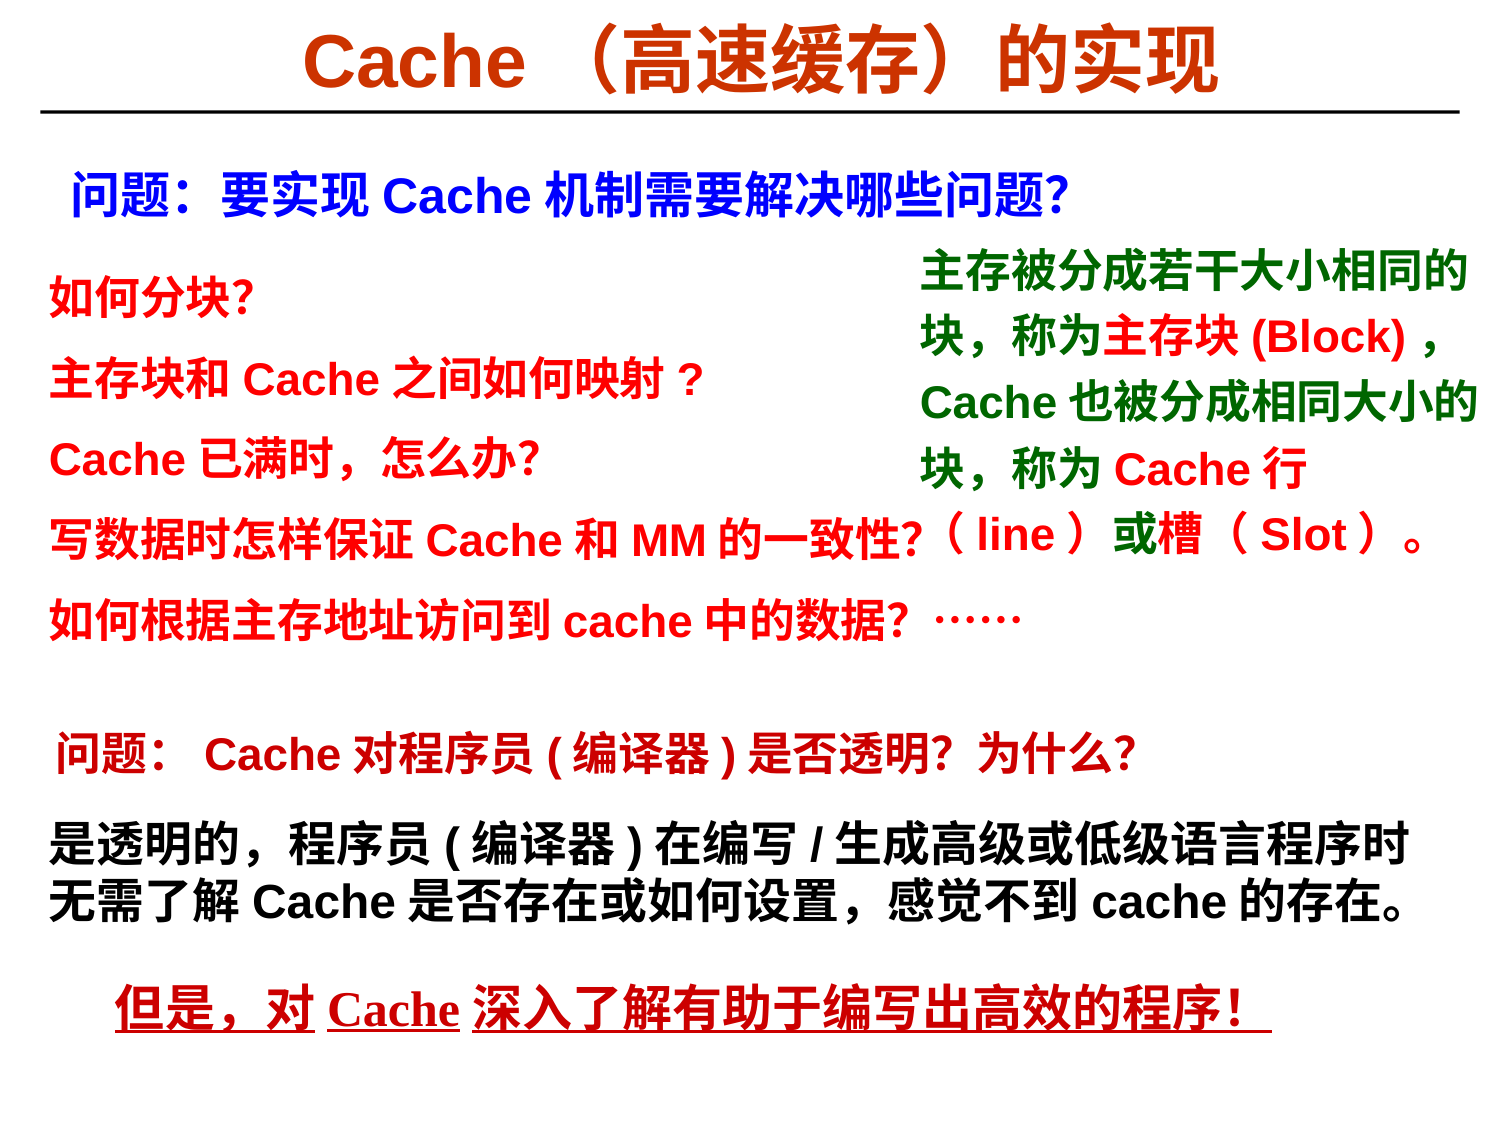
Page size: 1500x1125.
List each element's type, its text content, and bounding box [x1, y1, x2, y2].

text_box 问题：要实现Cache机制需要解决哪些问题？ [70, 163, 1186, 224]
text_box 是透明的，程序员(编译器)在编写/生成高级或低级语言程序时无需了解Cache是否存在或如何设置，感觉不到cache的存在。 [48, 813, 1415, 929]
title Cache（高速缓存）的实现 [38, 20, 1485, 109]
text_box 如何分块？ 主存块和Cache之间如何映射? Cache已满时，怎么办？ 写数据时怎样保证Cache和MM的一致性？ 如何根据主存地址访问到cache中的数据？…… [48, 252, 1134, 647]
text_box 问题：Cache对程序员(编译器)是否透明？为什么？ [55, 725, 1282, 780]
text_box 但是，对Cache深入了解有助于编写出高效的程序！ [115, 976, 1341, 1036]
text_box 主存被分成若干大小相同的块，称为主存块(Block)，Cache也被分成相同大小的块，称为Cache行（line）或槽（Slot）。 [919, 230, 1492, 560]
